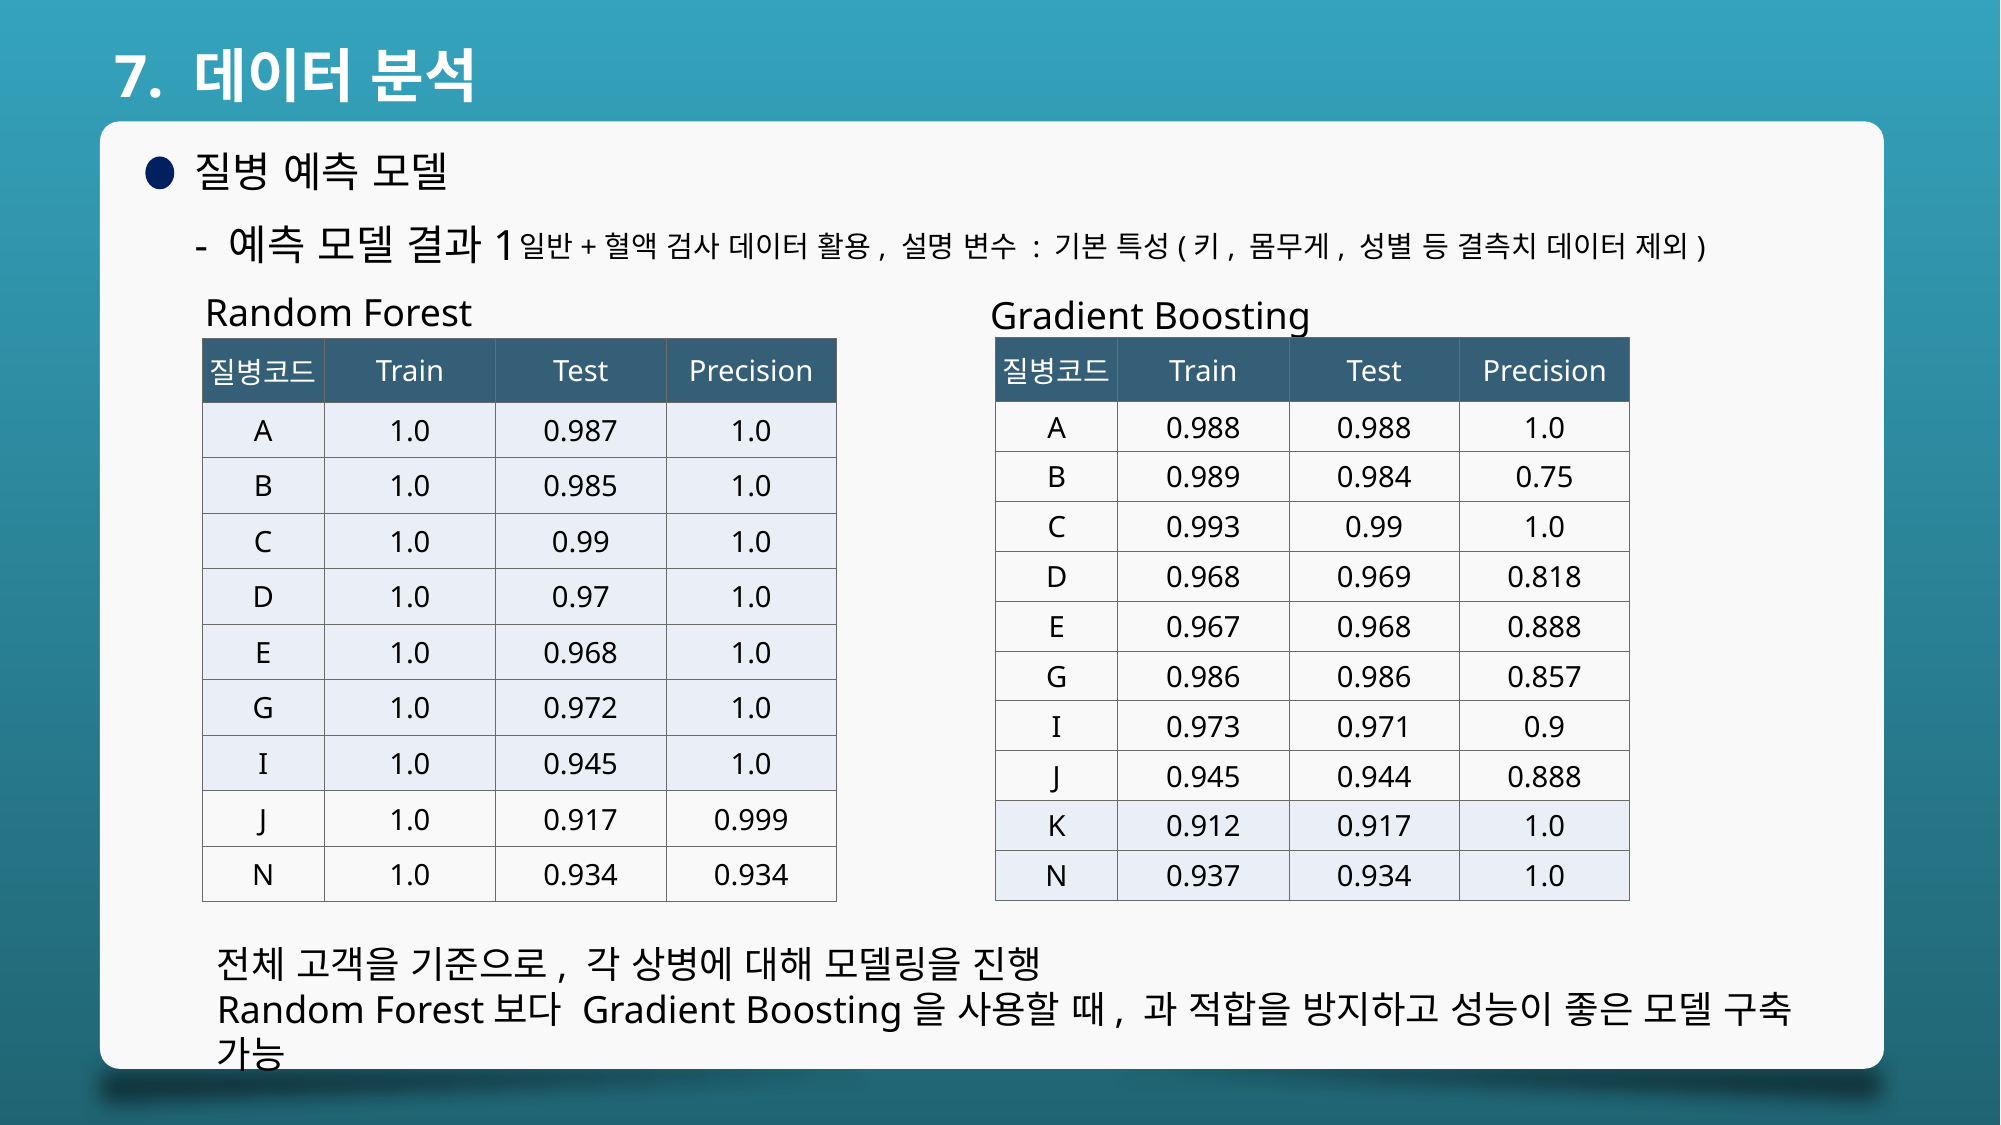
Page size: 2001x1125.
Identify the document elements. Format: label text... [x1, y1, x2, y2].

table_cell 0.912 [1118, 801, 1289, 850]
text_box 질병 예측 모델 [179, 138, 716, 203]
table_cell 0.999 [667, 791, 836, 846]
table_cell 1.0 [325, 680, 495, 735]
table_cell 0.987 [496, 403, 666, 457]
text_box Random Forest [190, 281, 494, 342]
table_cell 0.972 [496, 680, 666, 735]
table_cell 0.986 [1118, 652, 1289, 700]
table_header 질병코드 [203, 339, 324, 402]
table_cell 0.993 [1118, 502, 1289, 551]
table_header 질병코드 [996, 338, 1117, 401]
table_cell N [203, 847, 324, 901]
table_cell 1.0 [325, 569, 495, 624]
table_cell I [203, 736, 324, 790]
table_cell J [996, 751, 1117, 800]
table_cell 0.75 [1460, 452, 1629, 501]
table_cell 1.0 [1460, 402, 1629, 451]
table_cell 0.945 [496, 736, 666, 790]
table_cell 1.0 [667, 458, 836, 513]
table_cell D [203, 569, 324, 624]
table_cell 1.0 [325, 625, 495, 679]
table_header Precision [1460, 338, 1629, 401]
table_cell 0.967 [1118, 602, 1289, 651]
table_cell 1.0 [1460, 502, 1629, 551]
table_header Train [325, 339, 495, 402]
table_cell K [996, 801, 1117, 850]
table_cell A [996, 402, 1117, 451]
table_cell 0.968 [496, 625, 666, 679]
table_cell 1.0 [1460, 851, 1629, 900]
table_header Train [1118, 338, 1289, 401]
table_cell 1.0 [667, 569, 836, 624]
table_cell 0.944 [1290, 751, 1459, 800]
text_box 전체 고객을 기준으로, 각 상병에 대해 모델링을 진행 Random Forest보다 Gradient Boosting을 사용할 때, 과 적합을 방지하고 성능이 좋은 모델 구축 가능 [202, 933, 1866, 1084]
table_cell C [203, 514, 324, 568]
table_header Test [496, 339, 666, 402]
table_cell G [203, 680, 324, 735]
table_cell 1.0 [667, 625, 836, 679]
table_cell D [996, 552, 1117, 601]
table_cell 0.986 [1290, 652, 1459, 700]
table_cell J [203, 791, 324, 846]
table_cell B [996, 452, 1117, 501]
table_cell 0.989 [1118, 452, 1289, 501]
table_cell 0.917 [1290, 801, 1459, 850]
table_cell 0.988 [1290, 402, 1459, 451]
table_cell 0.97 [496, 569, 666, 624]
table_cell E [996, 602, 1117, 651]
table_cell 1.0 [325, 403, 495, 457]
table_cell 0.969 [1290, 552, 1459, 601]
table_cell 0.945 [1118, 751, 1289, 800]
table_cell 0.917 [496, 791, 666, 846]
table_cell 1.0 [325, 791, 495, 846]
text_box 일반+혈액 검사 데이터 활용, 설명 변수 : 기본 특성(키, 몸무게, 성별 등 결측치 데이터 제외) [504, 220, 1961, 271]
table_cell 1.0 [325, 458, 495, 513]
table_cell 0.973 [1118, 701, 1289, 750]
table_cell 1.0 [667, 736, 836, 790]
table_cell 1.0 [1460, 801, 1629, 850]
table_cell 1.0 [325, 736, 495, 790]
table_cell 0.988 [1118, 402, 1289, 451]
text_box 7. 데이터 분석 [100, 31, 1229, 117]
table_cell 0.934 [667, 847, 836, 901]
table_cell 1.0 [667, 403, 836, 457]
table_cell 0.968 [1290, 602, 1459, 651]
table_cell 0.984 [1290, 452, 1459, 501]
text_box [237, 888, 1714, 933]
table_cell 1.0 [325, 514, 495, 568]
table_cell 0.99 [1290, 502, 1459, 551]
table_cell 0.934 [496, 847, 666, 901]
table_header Test [1290, 338, 1459, 401]
text_box Gradient Boosting [975, 285, 1388, 345]
table_cell I [996, 701, 1117, 750]
text_box - 예측 모델 결과1 [179, 211, 904, 277]
table_cell 0.971 [1290, 701, 1459, 750]
table_cell 0.9 [1460, 701, 1629, 750]
table_cell C [996, 502, 1117, 551]
table_cell 0.934 [1290, 851, 1459, 900]
table_cell 1.0 [667, 514, 836, 568]
table_cell A [203, 403, 324, 457]
table_cell 0.818 [1460, 552, 1629, 601]
table_cell 0.888 [1460, 751, 1629, 800]
table_header Precision [667, 339, 836, 402]
table_cell 0.888 [1460, 602, 1629, 651]
table_cell 1.0 [667, 680, 836, 735]
table_cell E [203, 625, 324, 679]
table_cell 0.99 [496, 514, 666, 568]
table_cell N [996, 851, 1117, 900]
text_box [144, 155, 176, 191]
table_cell 0.985 [496, 458, 666, 513]
table_cell 0.968 [1118, 552, 1289, 601]
table_cell 0.937 [1118, 851, 1289, 900]
table_cell 1.0 [325, 847, 495, 901]
table_cell 0.857 [1460, 652, 1629, 700]
table_cell G [996, 652, 1117, 700]
table_cell B [203, 458, 324, 513]
